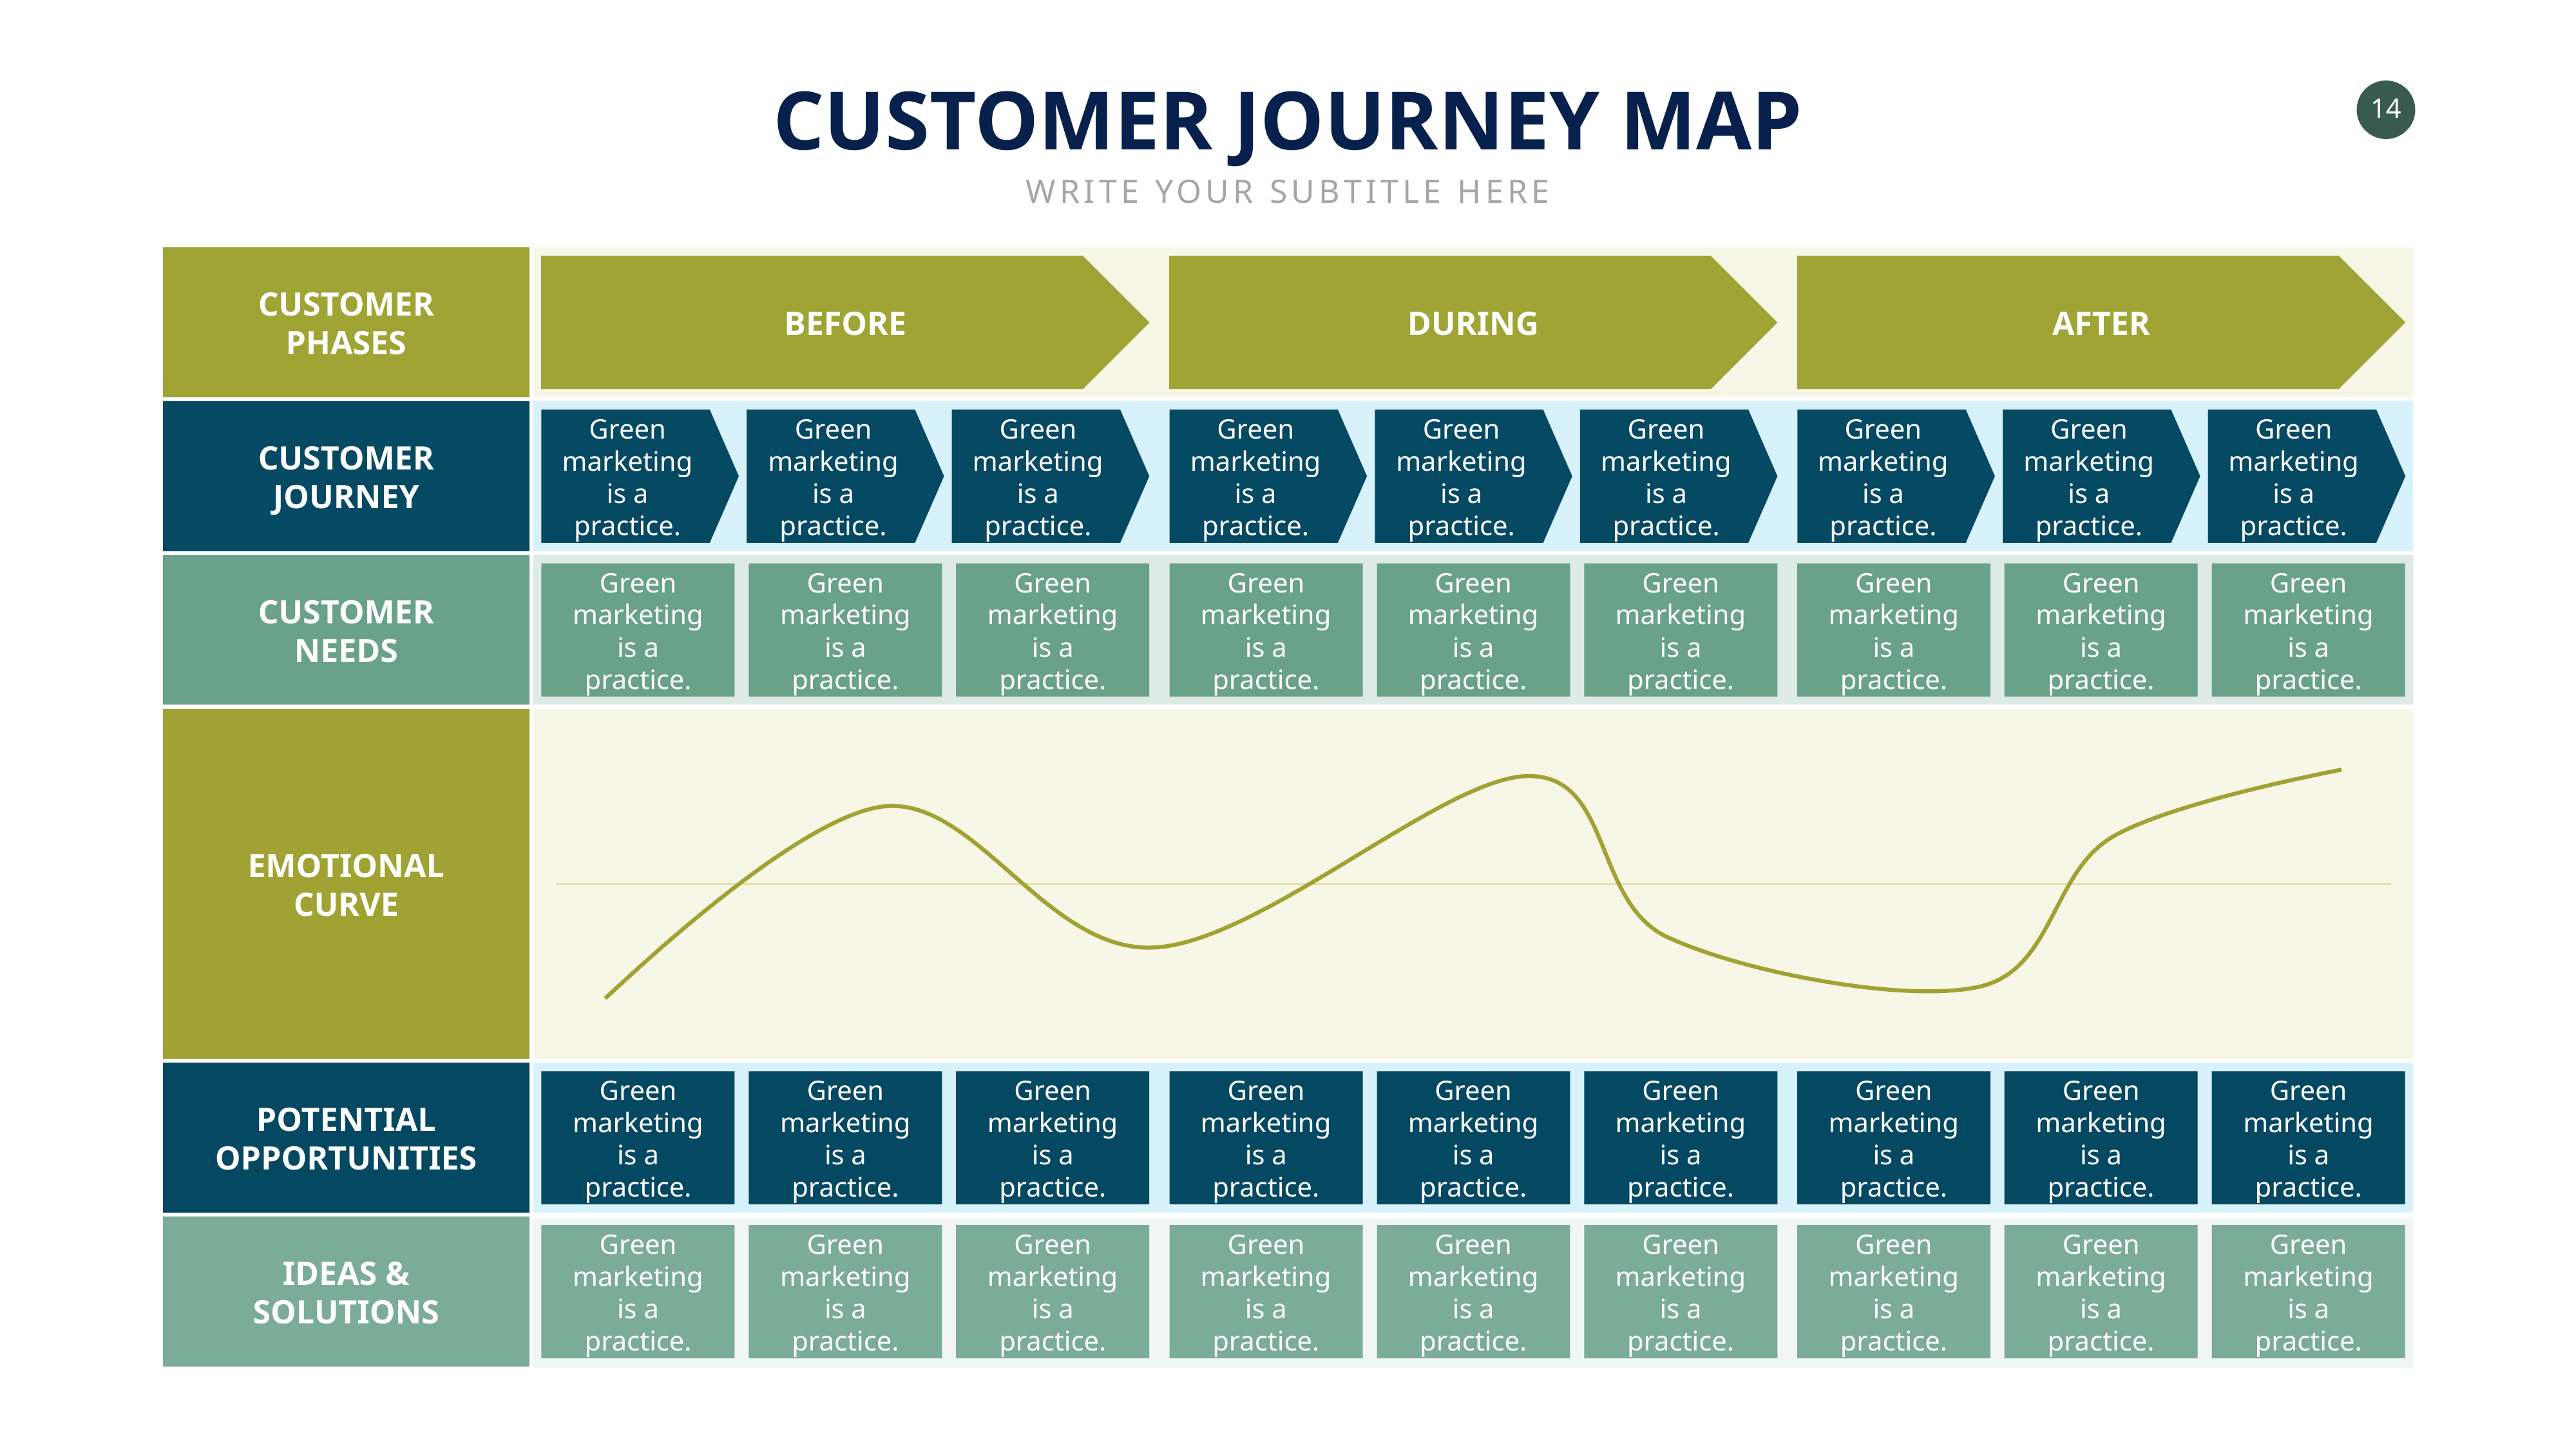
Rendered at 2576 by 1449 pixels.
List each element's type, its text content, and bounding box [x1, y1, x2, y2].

text_box WRITE YOUR SUBTITLE HERE [1016, 166, 1560, 215]
text_box AFTER [2043, 298, 2160, 346]
text_box Green marketing is a practice. [556, 1068, 720, 1208]
text_box [160, 1061, 532, 1214]
text_box [1376, 1070, 1391, 1205]
text_box [1763, 1070, 1778, 1205]
text_box Green marketing is a practice. [556, 560, 720, 699]
text_box [720, 563, 735, 697]
text_box [540, 563, 556, 697]
text_box Green marketing is a practice. [556, 1222, 720, 1361]
text_box EMOTIONAL CURVE [198, 840, 495, 927]
text_box [928, 1070, 942, 1205]
text_box [160, 399, 532, 553]
text_box [748, 1224, 763, 1359]
text_box [928, 563, 942, 697]
text_box [955, 1224, 971, 1359]
text_box [1169, 1070, 1184, 1205]
text_box [1965, 408, 1996, 544]
text_box Green marketing is a practice. [971, 1222, 1135, 1361]
text_box [160, 1214, 532, 1369]
text_box [2390, 1070, 2406, 1205]
text_box Green marketing is a practice. [1598, 560, 1763, 699]
text_box [1308, 769, 2342, 884]
text_box [1543, 408, 1573, 544]
text_box [1797, 563, 1811, 697]
text_box [1135, 1224, 1150, 1359]
text_box [748, 563, 763, 697]
text_box [2207, 408, 2211, 544]
text_box [1348, 1224, 1364, 1359]
text_box [1579, 408, 1584, 544]
text_box [532, 1061, 2416, 1215]
text_box Green marketing is a practice. [1811, 1068, 1976, 1208]
text_box IDEAS & SOLUTIONS [198, 1248, 495, 1335]
text_box [2183, 1070, 2199, 1205]
text_box DURING [1398, 298, 1549, 346]
text_box [1763, 563, 1778, 697]
text_box Green marketing is a practice. [2007, 406, 2171, 545]
text_box [951, 408, 956, 544]
text_box [531, 1215, 2416, 1370]
text_box [1374, 408, 1379, 544]
text_box [738, 805, 1024, 884]
text_box [1169, 1224, 1184, 1359]
text_box [955, 563, 971, 697]
text_box [1748, 408, 1779, 544]
text_box CUSTOMER JOURNEY [198, 433, 495, 520]
text_box [1976, 1224, 1991, 1359]
text_box Green marketing is a practice. [2019, 560, 2183, 699]
text_box Green marketing is a practice. [763, 1068, 928, 1208]
text_box Green marketing is a practice. [1391, 1068, 1556, 1208]
text_box [720, 1224, 735, 1359]
text_box [915, 408, 945, 544]
text_box [1338, 408, 1368, 544]
text_box Green marketing is a practice. [971, 560, 1135, 699]
text_box [1583, 1224, 1598, 1359]
text_box Green marketing is a practice. [1811, 560, 1976, 699]
text_box Green marketing is a practice. [1379, 406, 1543, 545]
text_box Green marketing is a practice. [2226, 560, 2390, 699]
text_box [160, 553, 532, 706]
text_box [1797, 408, 1801, 544]
text_box [540, 1224, 556, 1359]
text_box Green marketing is a practice. [956, 406, 1120, 545]
text_box [540, 408, 545, 544]
text_box [1556, 563, 1570, 697]
text_box [748, 1070, 763, 1205]
text_box Green marketing is a practice. [2226, 1222, 2390, 1361]
text_box [1135, 1070, 1150, 1205]
text_box Green marketing is a practice. [1174, 406, 1338, 545]
text_box [2211, 1070, 2226, 1205]
text_box [1556, 1224, 1570, 1359]
text_box [1348, 563, 1364, 697]
text_box [1583, 563, 1598, 697]
text_box Green marketing is a practice. [763, 1222, 928, 1361]
text_box [160, 706, 531, 1061]
text_box [746, 408, 751, 544]
text_box POTENTIAL OPPORTUNITIES [198, 1094, 495, 1182]
text_box [2004, 563, 2019, 697]
text_box [1169, 408, 1174, 544]
text_box [2183, 563, 2199, 697]
text_box [540, 1070, 556, 1205]
text_box [1348, 1070, 1364, 1205]
text_box [604, 884, 1471, 999]
text_box Green marketing is a practice. [1801, 406, 1965, 545]
text_box [2211, 1224, 2226, 1359]
text_box [532, 245, 2416, 399]
text_box Green marketing is a practice. [2226, 1068, 2390, 1208]
text_box [1976, 563, 1991, 697]
text_box Green marketing is a practice. [971, 1068, 1135, 1208]
text_box [1376, 1224, 1391, 1359]
text_box [1797, 1224, 1811, 1359]
text_box [2390, 563, 2406, 697]
text_box [1797, 1070, 1811, 1205]
text_box Green marketing is a practice. [545, 406, 710, 545]
text_box [2004, 1070, 2019, 1205]
text_box [1135, 563, 1150, 697]
text_box [532, 554, 2416, 706]
text_box [1376, 563, 1391, 697]
text_box Green marketing is a practice. [2211, 406, 2376, 545]
text_box CUSTOMER JOURNEY MAP [763, 64, 1813, 171]
text_box BEFORE [774, 298, 916, 346]
text_box [532, 399, 2416, 554]
text_box Green marketing is a practice. [1391, 1222, 1556, 1361]
text_box [2002, 408, 2007, 544]
text_box [1976, 1070, 1991, 1205]
text_box [720, 1070, 735, 1205]
text_box [1763, 1224, 1778, 1359]
text_box [2183, 1224, 2199, 1359]
text_box [2211, 563, 2226, 697]
text_box Green marketing is a practice. [1184, 1068, 1348, 1208]
text_box Green marketing is a practice. [1184, 560, 1348, 699]
text_box [2004, 1224, 2019, 1359]
text_box [1169, 563, 1184, 697]
text_box Green marketing is a practice. [1598, 1222, 1763, 1361]
text_box [1556, 1070, 1570, 1205]
text_box [1618, 884, 2070, 992]
text_box [1796, 255, 2407, 390]
text_box [1583, 1070, 1598, 1205]
text_box CUSTOMER PHASES [198, 279, 495, 366]
text_box Green marketing is a practice. [1598, 1068, 1763, 1208]
text_box Green marketing is a practice. [1184, 1222, 1348, 1361]
text_box [531, 706, 2416, 1061]
text_box Green marketing is a practice. [751, 406, 915, 545]
text_box [1169, 255, 1779, 390]
text_box CUSTOMER NEEDS [198, 586, 495, 674]
text_box [928, 1224, 942, 1359]
text_box [2376, 408, 2407, 544]
text_box [160, 245, 532, 399]
text_box [710, 408, 740, 544]
text_box [2390, 1224, 2406, 1359]
text_box Green marketing is a practice. [2019, 1068, 2183, 1208]
text_box Green marketing is a practice. [763, 560, 928, 699]
text_box [540, 255, 1151, 390]
text_box [955, 1070, 971, 1205]
text_box Green marketing is a practice. [1584, 406, 1748, 545]
text_box Green marketing is a practice. [1811, 1222, 1976, 1361]
text_box [1120, 408, 1150, 544]
text_box Green marketing is a practice. [1391, 560, 1556, 699]
text_box Green marketing is a practice. [2019, 1222, 2183, 1361]
text_box [2171, 408, 2201, 544]
